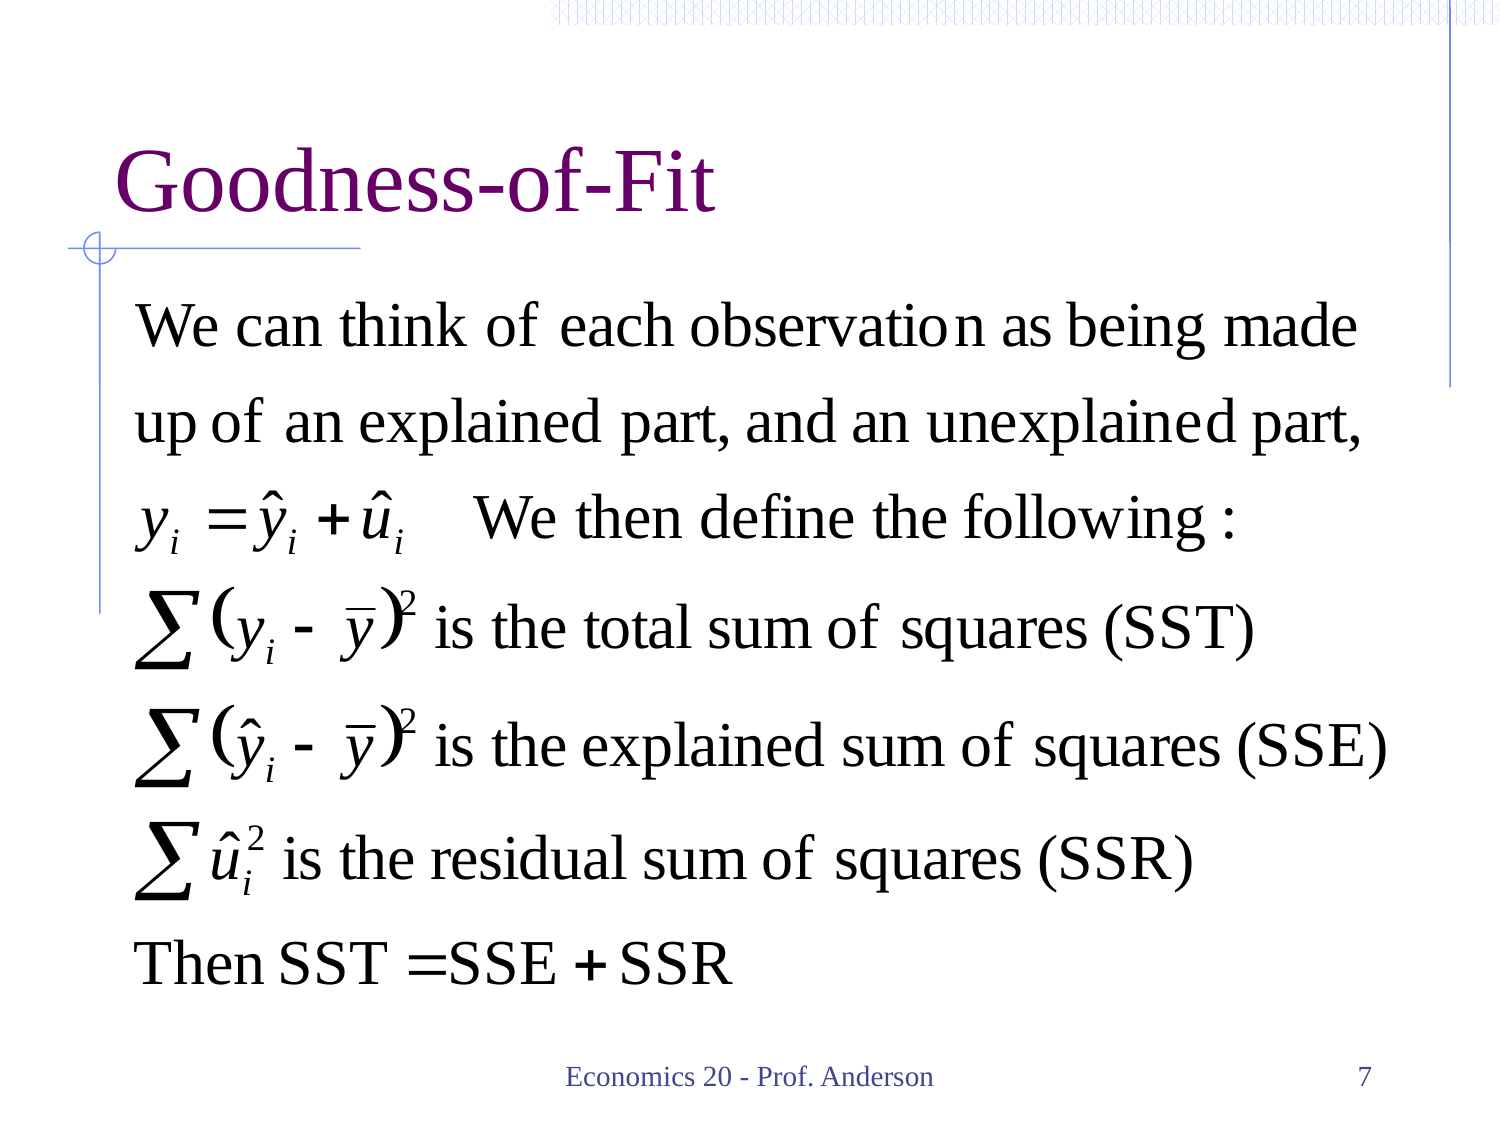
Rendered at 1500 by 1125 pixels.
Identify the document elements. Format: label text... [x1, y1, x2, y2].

slide_number 7 [1074, 1025, 1388, 1100]
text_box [124, 285, 1400, 1001]
footer Economics 20 - Prof. Anderson [512, 1025, 988, 1100]
text_box Goodness-of-Fit [99, 50, 1375, 238]
